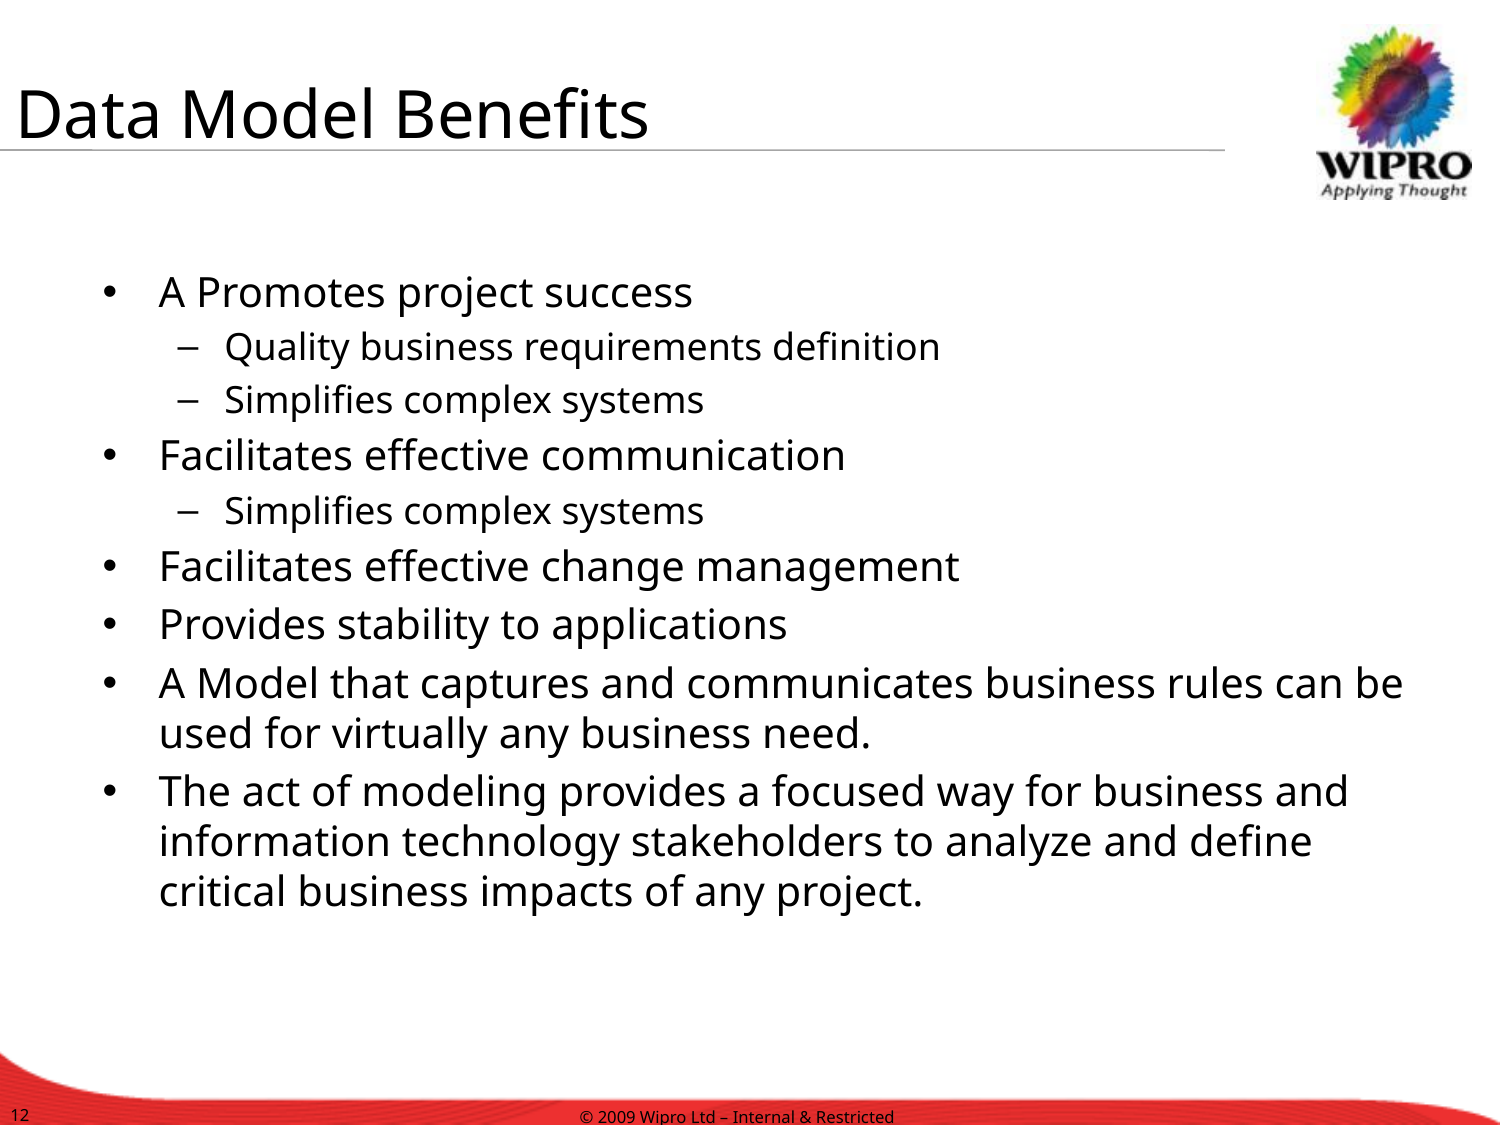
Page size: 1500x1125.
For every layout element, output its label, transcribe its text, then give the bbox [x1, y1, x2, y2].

picture [0, 1037, 1500, 1125]
title Data Model Benefits [0, 35, 1263, 188]
text_box A Promotes project success Quality business requirements definition Simplifies complex systems Facilitates effective communication Simplifies complex systems Facilitates effective change management Provides stability to applications A Model that captures and communicates business rules can be used for virtually any business need. The act of modeling provides a focused way for business and information technology stakeholders to analyze and define critical business impacts of any project. [87, 200, 1438, 975]
picture [1316, 24, 1472, 200]
